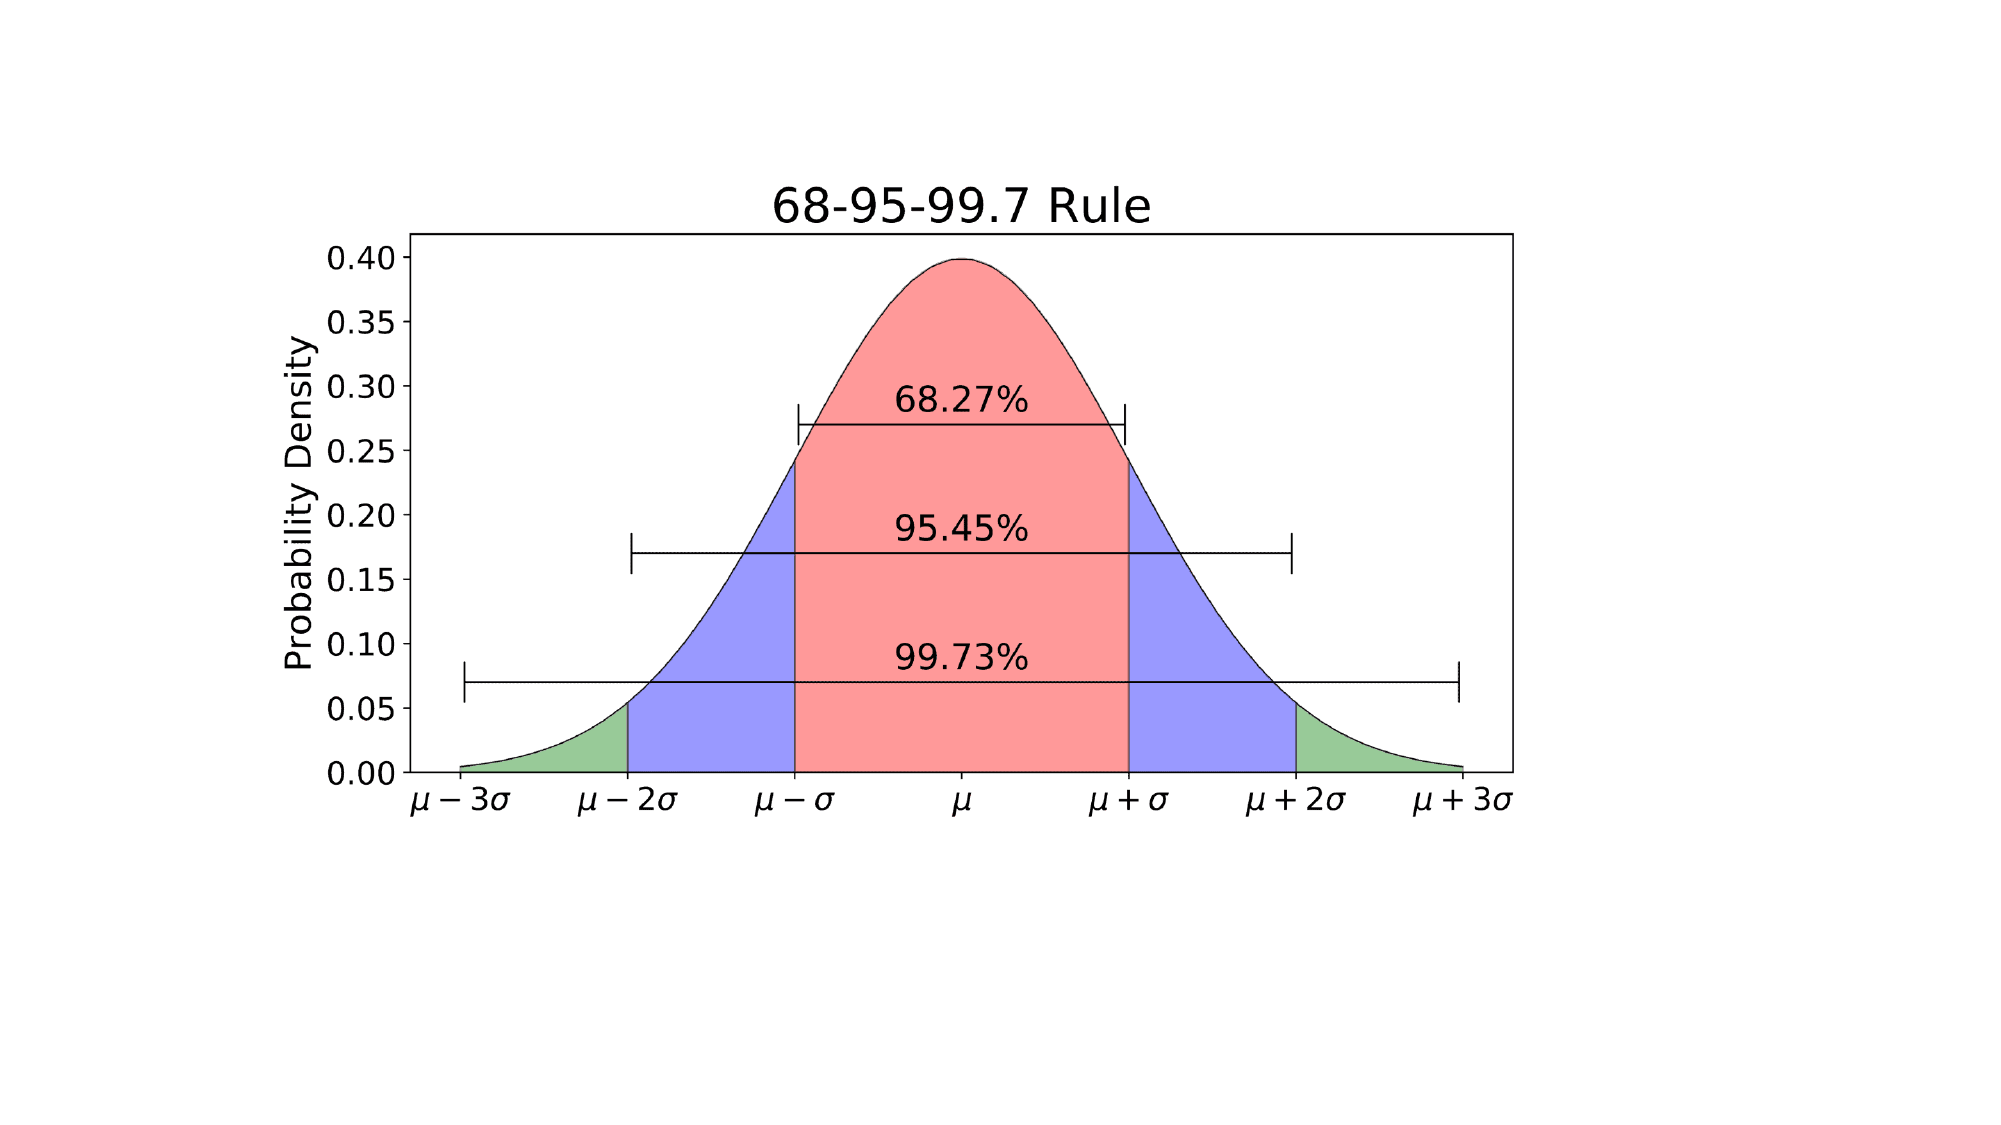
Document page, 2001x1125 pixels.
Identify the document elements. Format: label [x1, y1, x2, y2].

picture [231, 148, 1655, 861]
